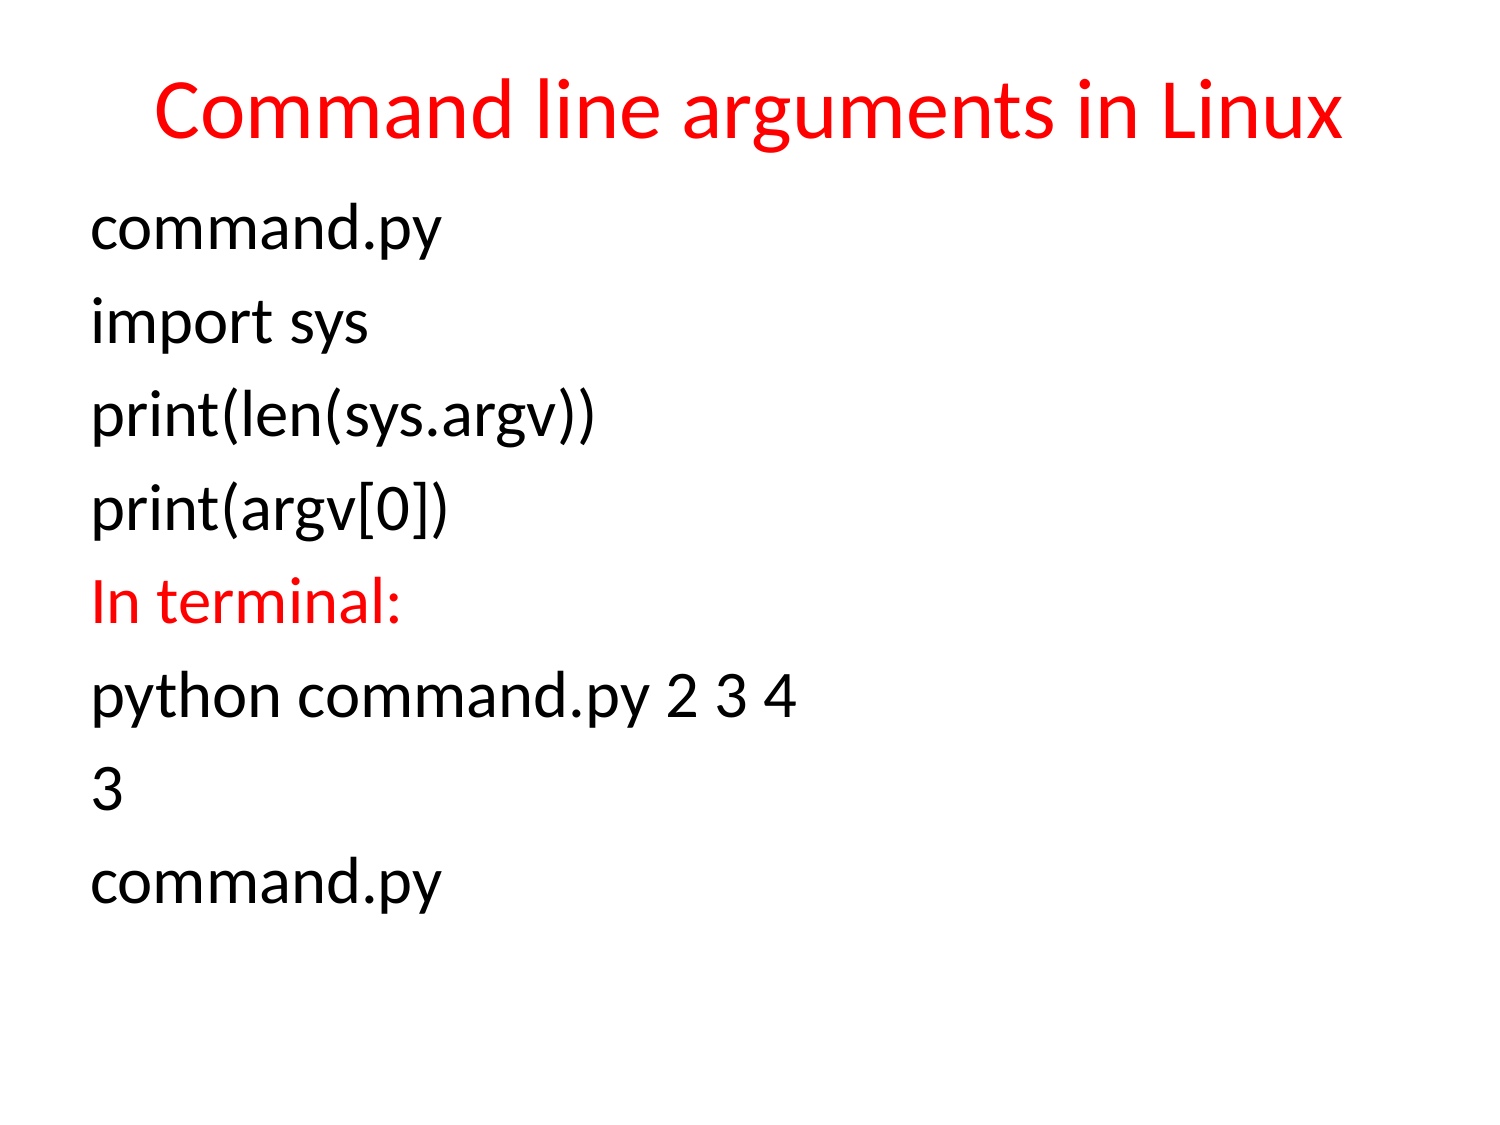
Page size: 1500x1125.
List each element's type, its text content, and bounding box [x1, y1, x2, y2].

list command.py import sys print(len(sys.argv)) print(argv[0]) In terminal: python command.py 2 3 4 3 command.py [75, 175, 1425, 1043]
title Command line arguments in Linux [75, 45, 1425, 164]
